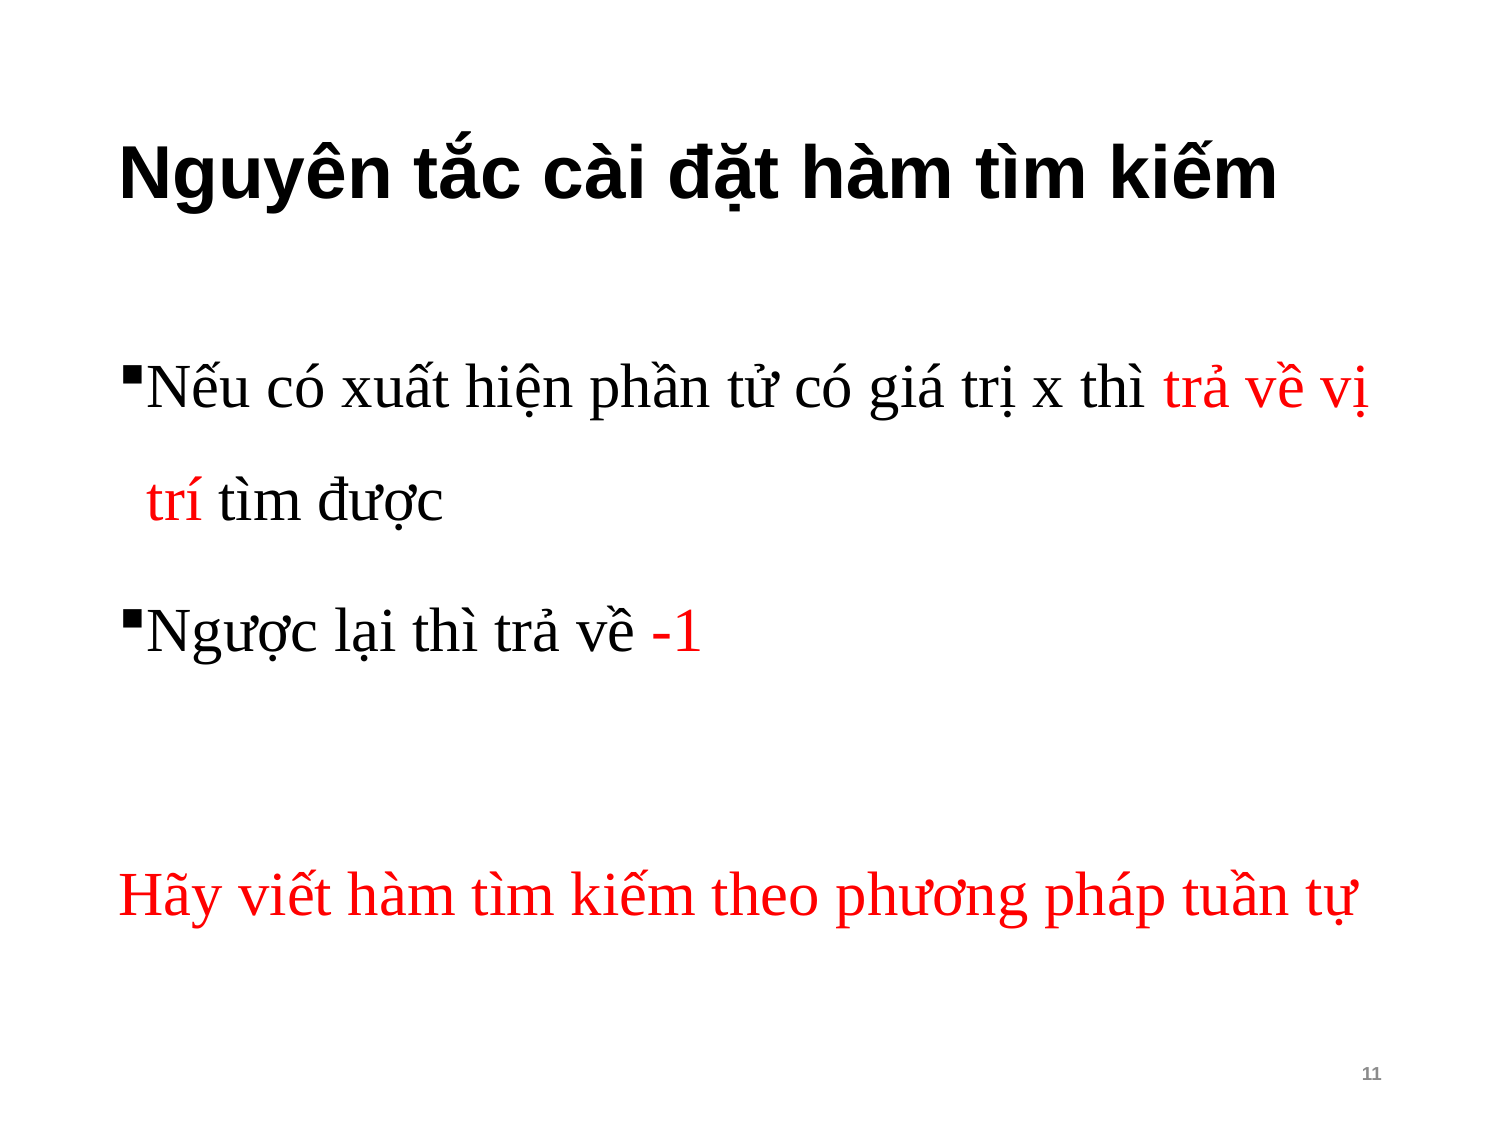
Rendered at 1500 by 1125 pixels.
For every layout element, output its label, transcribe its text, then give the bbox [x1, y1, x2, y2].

list Nếu có xuất hiện phần tử có giá trị x thì trả về vị trí tìm được Ngược lại thì trả về -1 Hãy viết hàm tìm kiếm theo phương pháp tuần tự [103, 299, 1397, 1014]
slide_number 11 [993, 1042, 1397, 1103]
title Nguyên tắc cài đặt hàm tìm kiếm [103, 59, 1397, 278]
